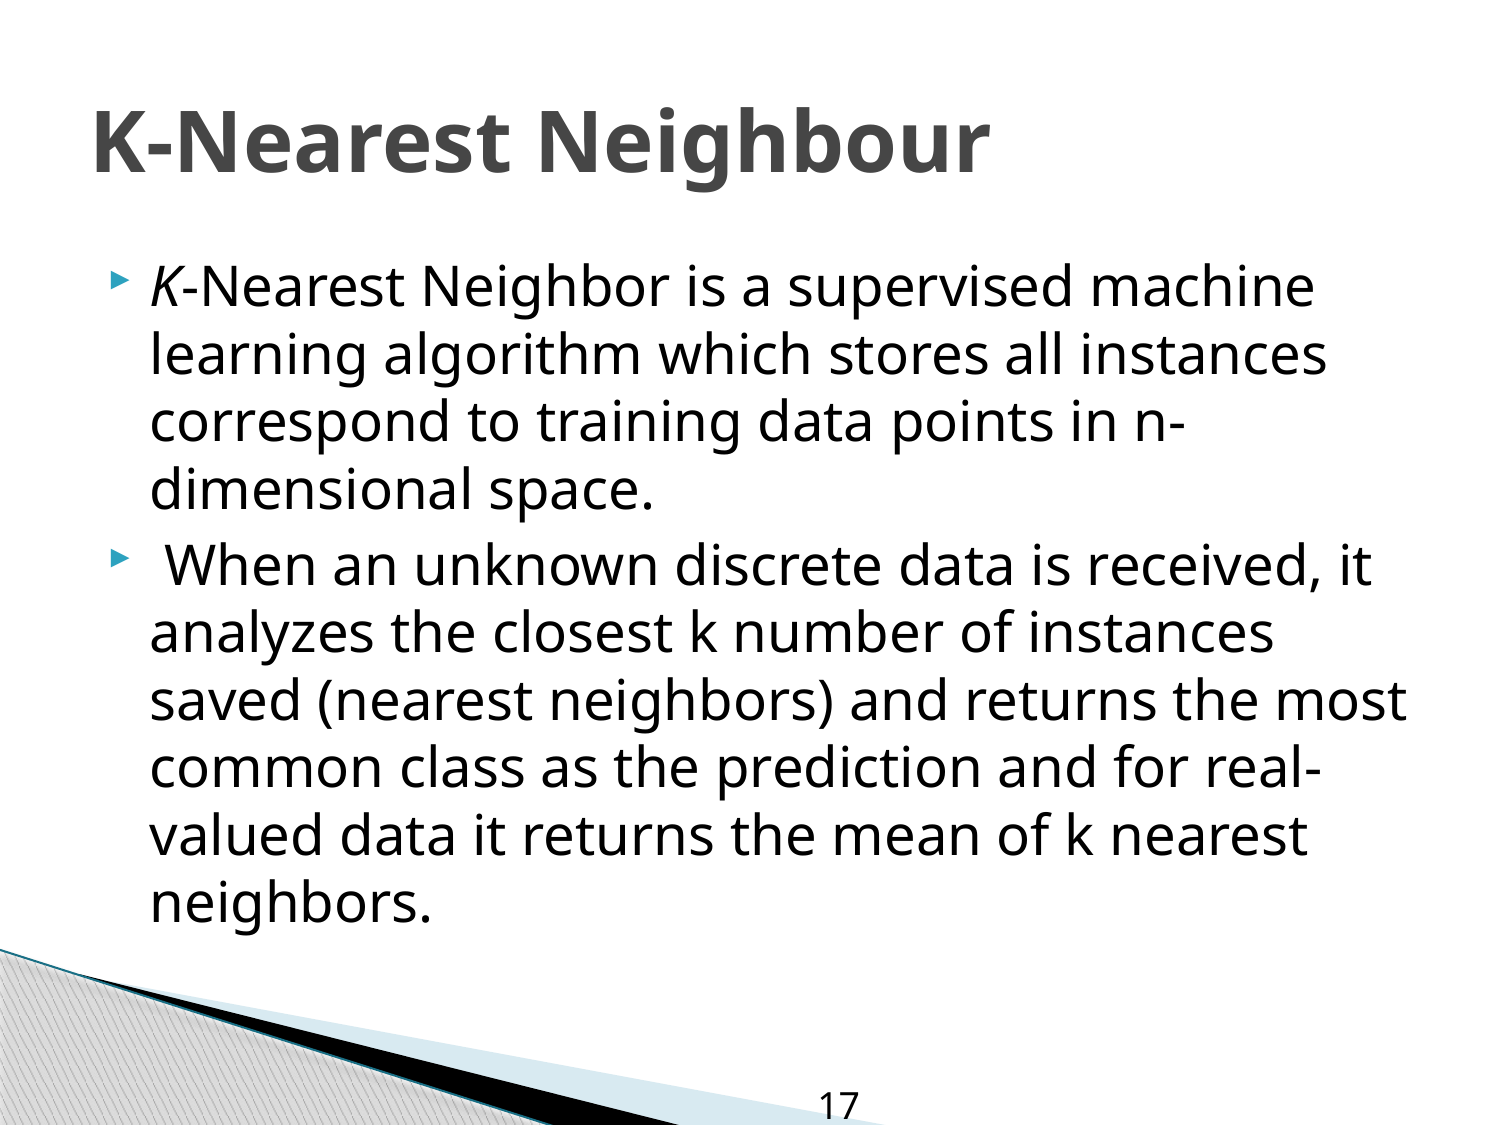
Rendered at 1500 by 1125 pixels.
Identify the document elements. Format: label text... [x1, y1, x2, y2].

text_box 17 [802, 1074, 876, 1125]
title K-Nearest Neighbour [75, 45, 1425, 233]
list K-Nearest Neighbor is a supervised machine learning algorithm which stores all instances correspond to training data points in n-dimensional space. When an unknown discrete data is received, it analyzes the closest k number of instances saved (nearest neighbors) and returns the most common class as the prediction and for real-valued data it returns the mean of k nearest neighbors. [75, 243, 1425, 986]
